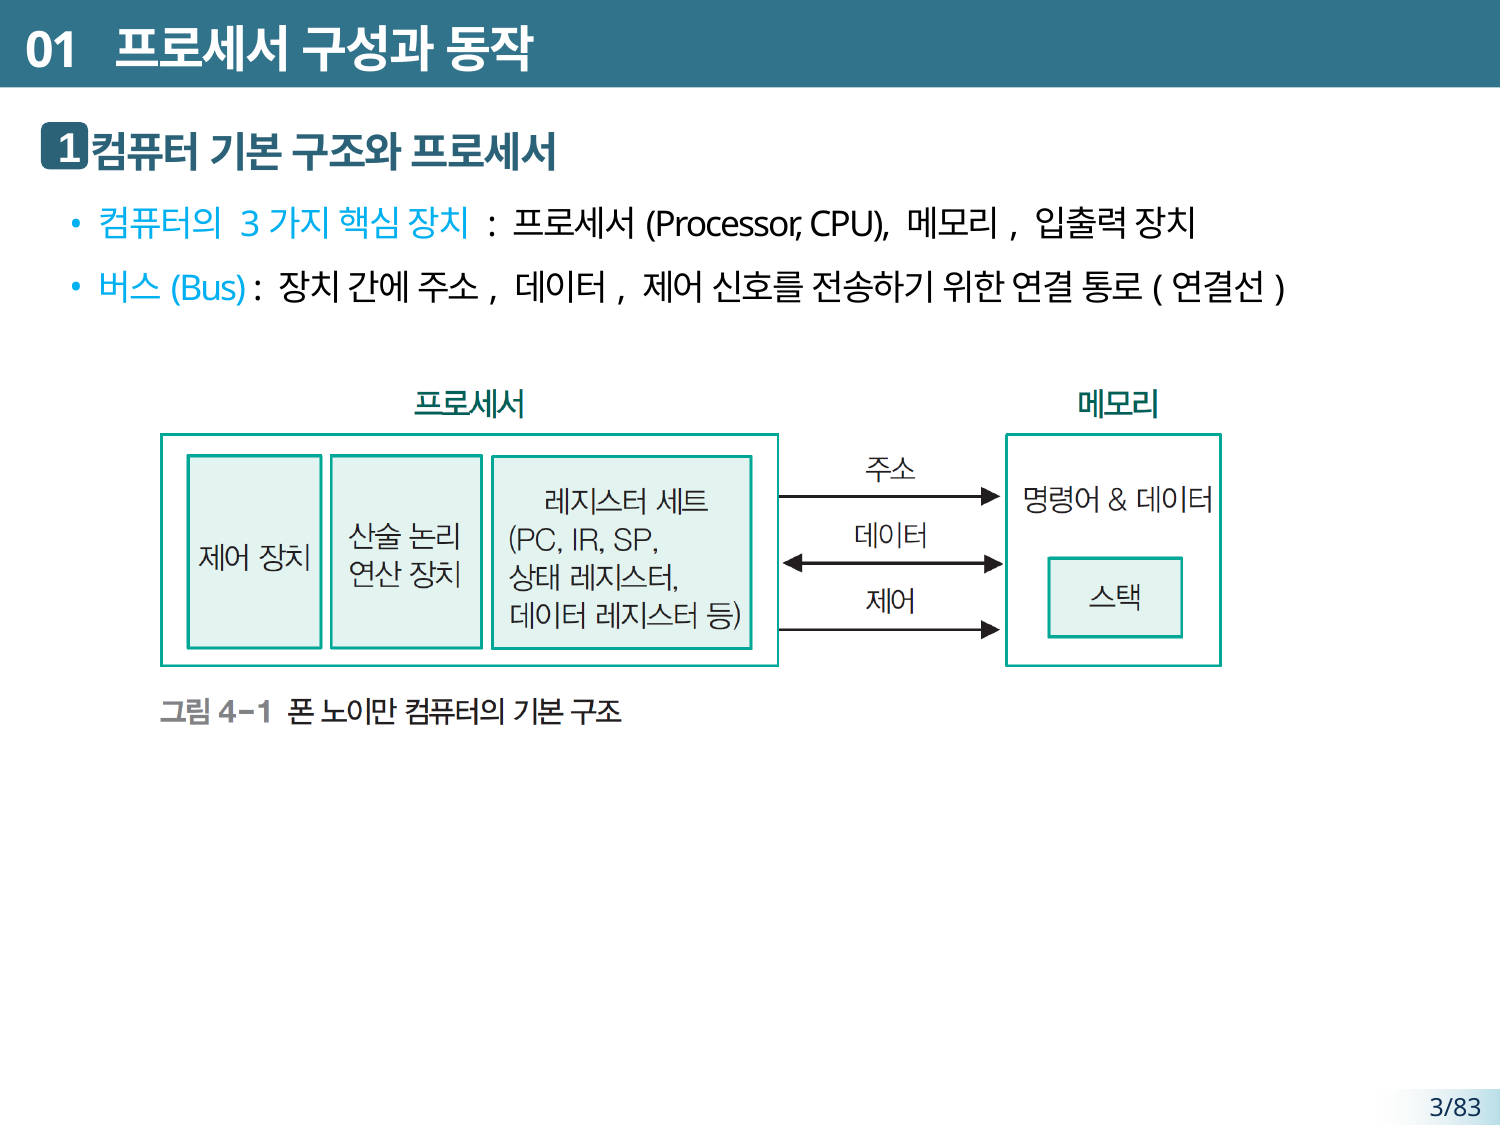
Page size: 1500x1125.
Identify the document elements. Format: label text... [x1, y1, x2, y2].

text_box 1 [38, 119, 91, 172]
title 01 프로세서 구성과 동작 [10, 8, 1288, 87]
picture [147, 361, 1235, 737]
list 컴퓨터 기본 구조와 프로세서 컴퓨터의 3가지 핵심 장치 : 프로세서(Processor, CPU), 메모리, 입출력 장치 버스(Bus) : 장치 간에 주소, 데이터, 제어 신호를 전송하기 위한 연결 통로(연결선) [10, 113, 1481, 1044]
